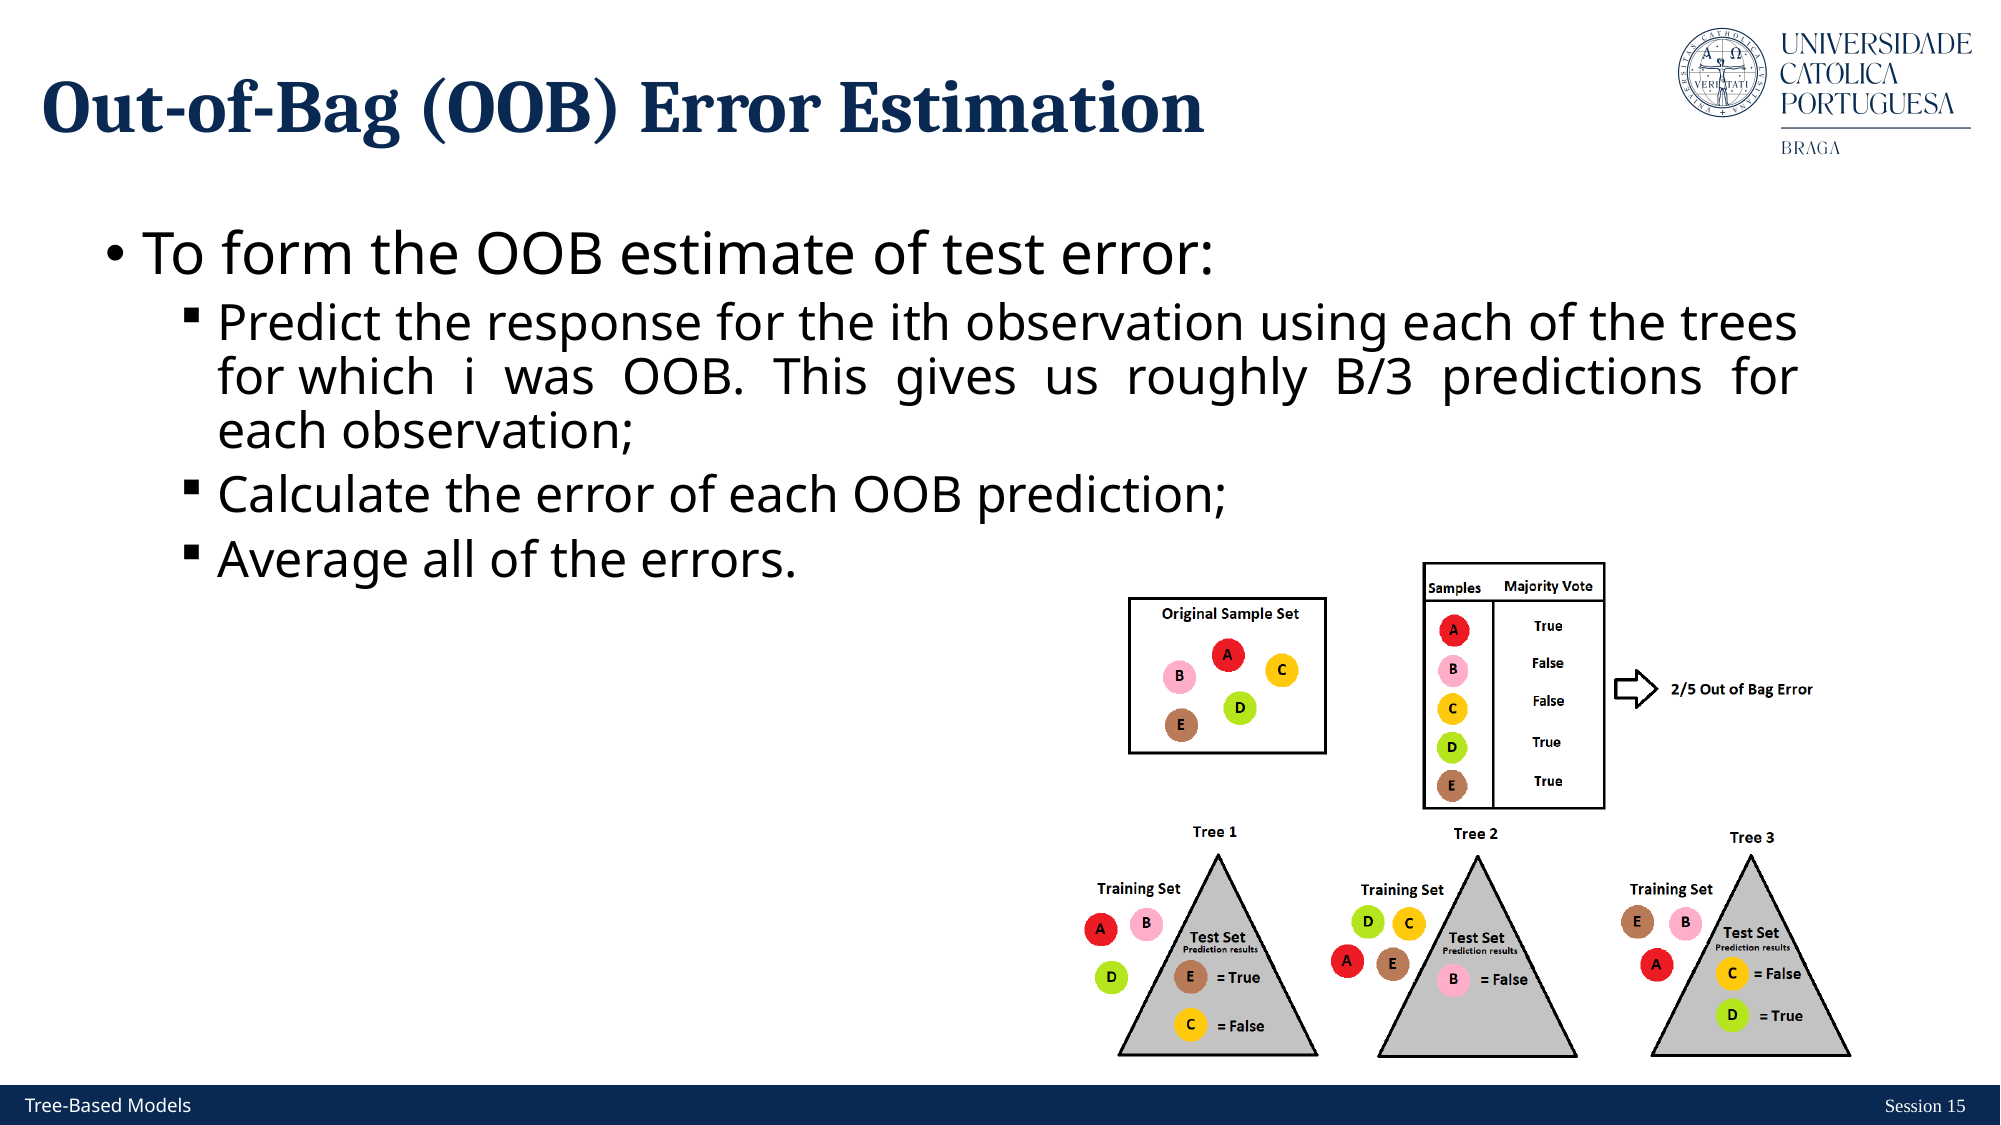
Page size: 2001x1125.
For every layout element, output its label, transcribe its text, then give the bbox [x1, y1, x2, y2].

picture [1672, 18, 1982, 163]
list To form the OOB estimate of test error: Predict the response for the ith observation using each of the trees for which i was OOB. This gives us roughly B/3 predictions for each observation; Calculate the error of each OOB prediction; Average all of the errors. [89, 216, 1815, 1049]
picture [1060, 541, 1882, 1067]
text_box [0, 1085, 2000, 1125]
text_box Session 15 [865, 1086, 1981, 1125]
text_box Tree-Based Models [9, 1086, 865, 1125]
title Out-of-Bag (OOB) Error Estimation [27, 0, 1753, 218]
